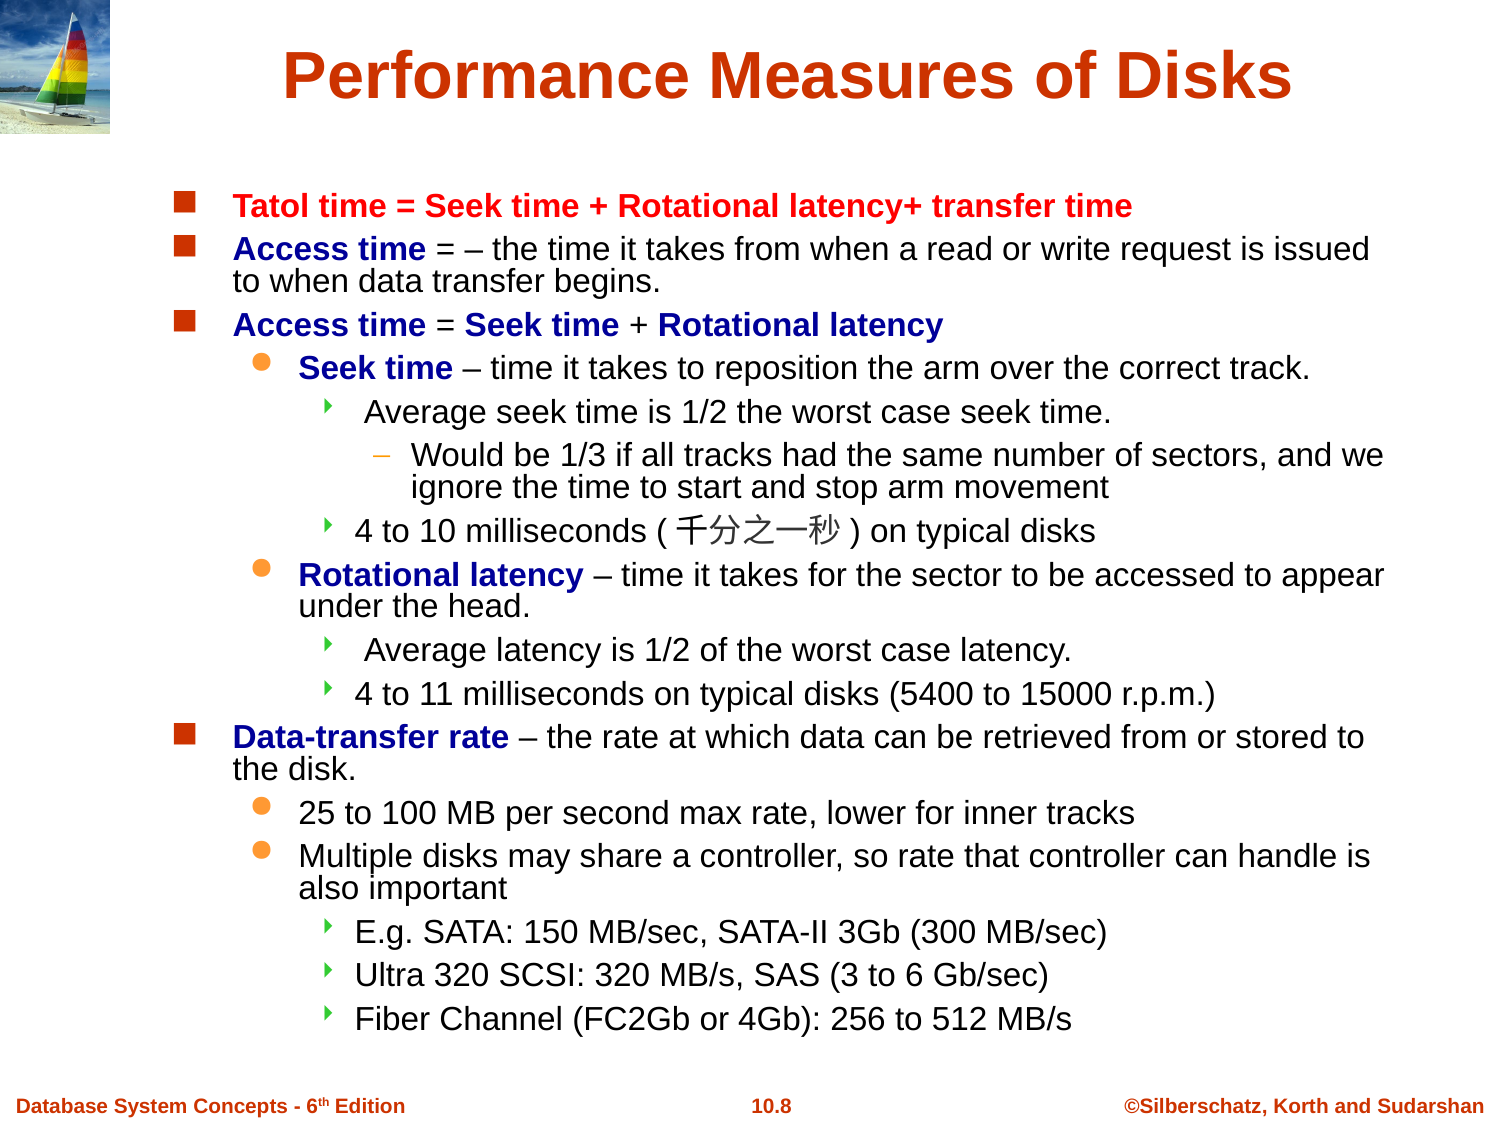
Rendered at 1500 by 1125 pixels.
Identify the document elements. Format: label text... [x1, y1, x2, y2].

picture [0, 0, 110, 134]
list Tatol time = Seek time + Rotational latency+ transfer time Access time = – the time it takes from when a read or write request is issued to when data transfer begins. Access time = Seek time + Rotational latency Seek time – time it takes to reposition the arm over the correct track. Average seek time is 1/2 the worst case seek time. Would be 1/3 if all tracks had the same number of sectors, and we ignore the time to start and stop arm movement 4 to 10 milliseconds (千分之一秒) on typical disks Rotational latency – time it takes for the sector to be accessed to appear under the head. Average latency is 1/2 of the worst case latency. 4 to 11 milliseconds on typical disks (5400 to 15000 r.p.m.) Data-transfer rate – the rate at which data can be retrieved from or stored to the disk. 25 to 100 MB per second max rate, lower for inner tracks Multiple disks may share a controller, so rate that controller can handle is also important E.g. SATA: 150 MB/sec, SATA-II 3Gb (300 MB/sec) Ultra 320 SCSI: 320 MB/s, SAS (3 to 6 Gb/sec) Fiber Channel (FC2Gb or 4Gb): 256 to 512 MB/s [161, 183, 1415, 1053]
title Performance Measures of Disks [125, 18, 1452, 120]
